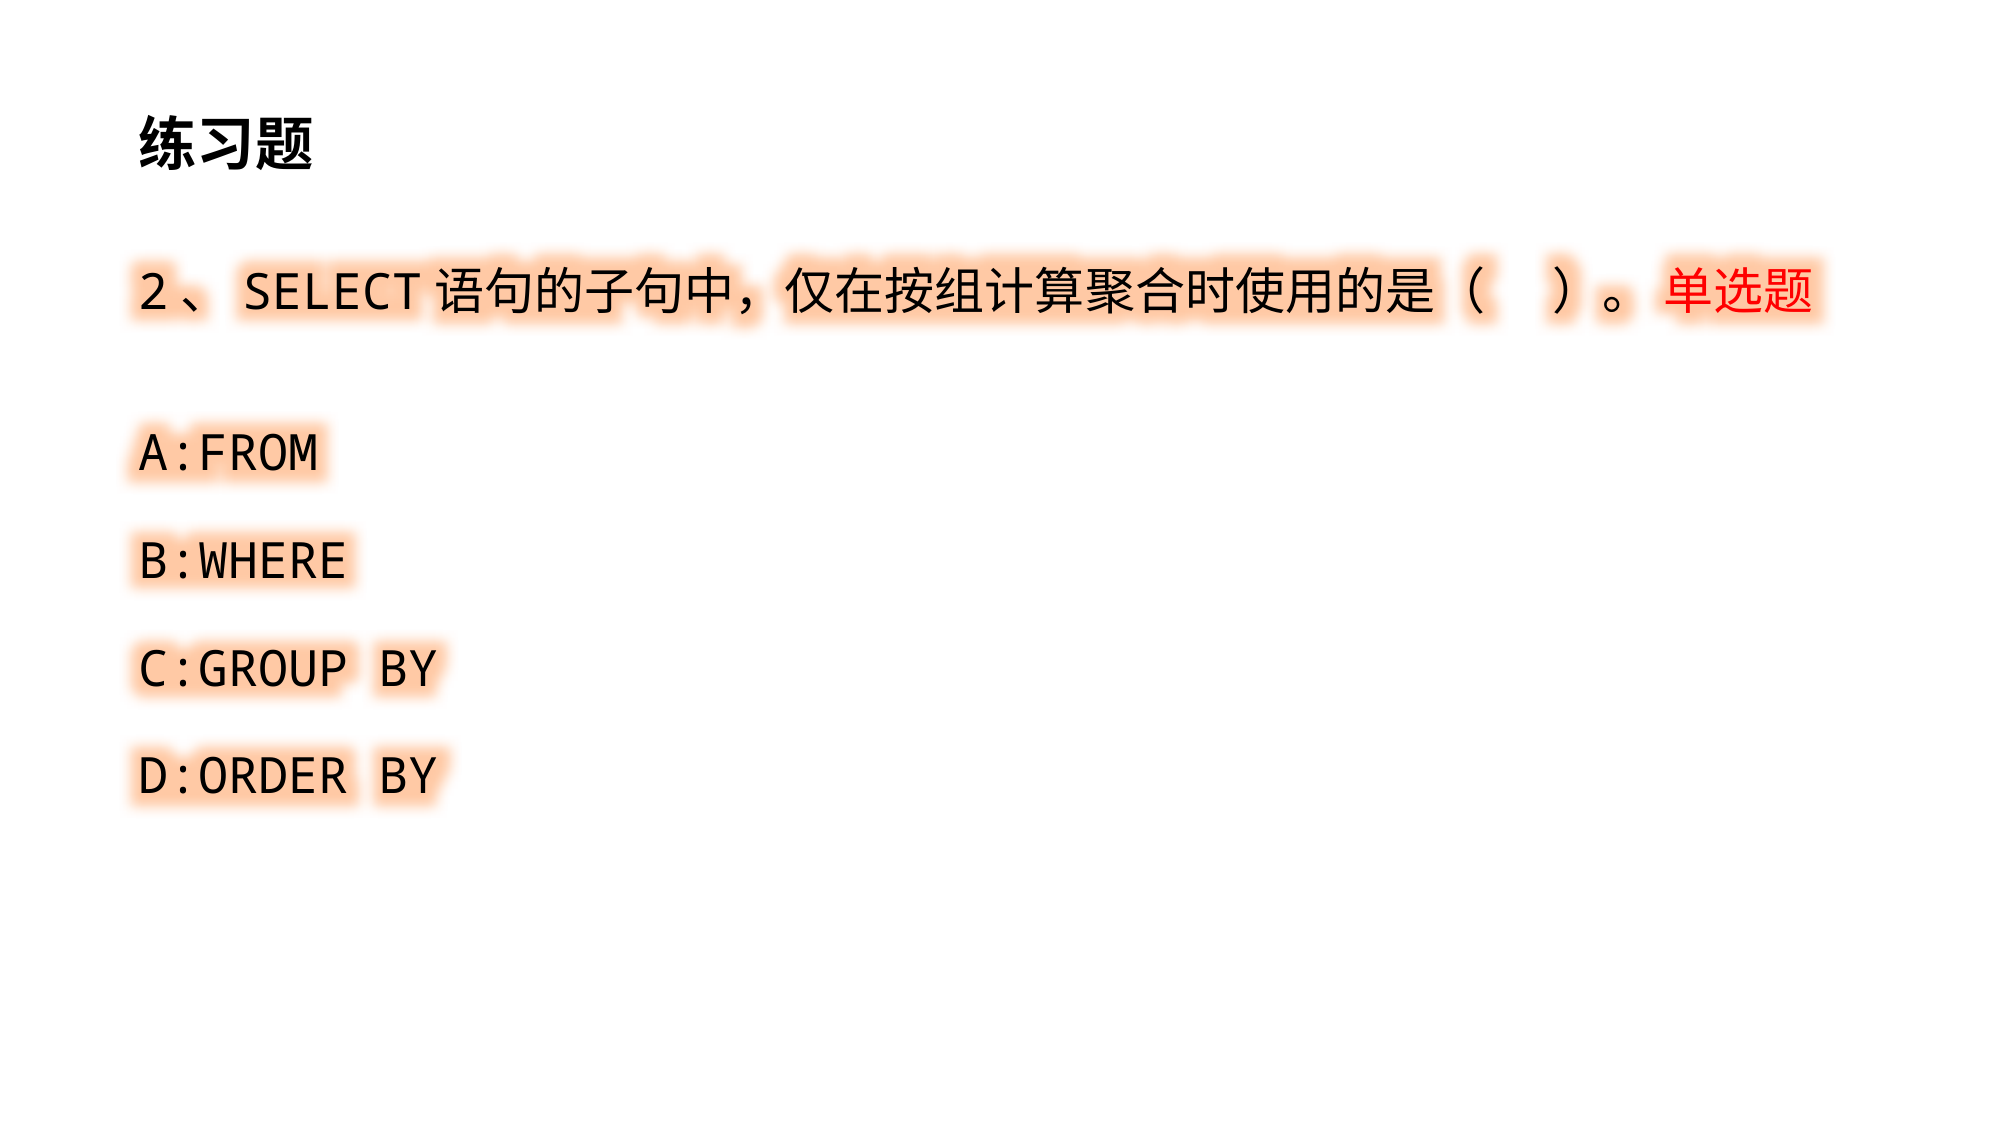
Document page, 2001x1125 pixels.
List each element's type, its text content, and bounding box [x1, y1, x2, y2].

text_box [117, 216, 1843, 1051]
text_box 2、SELECT语句的子句中，仅在按组计算聚合时使用的是（ ）。 单选题 A:FROM B:WHERE C:GROUP BY D:ORDER BY [120, 219, 1839, 1047]
text_box 练习题 [120, 97, 1568, 187]
text_box 练习题 [113, 212, 1847, 1055]
